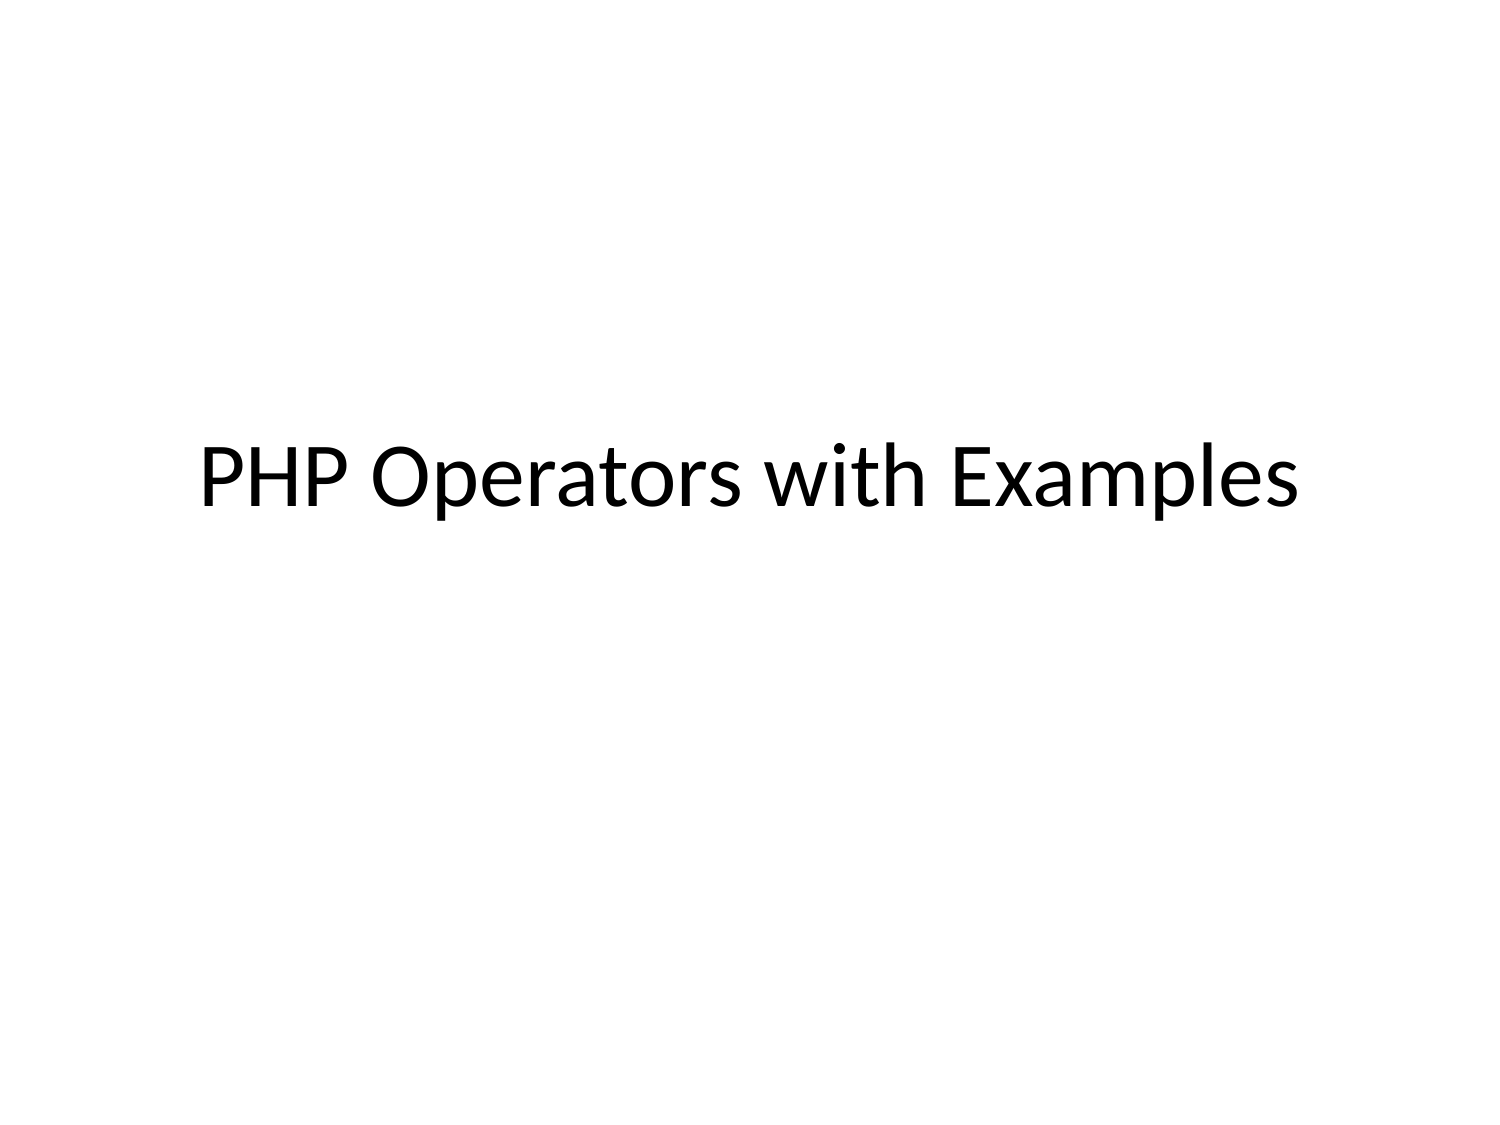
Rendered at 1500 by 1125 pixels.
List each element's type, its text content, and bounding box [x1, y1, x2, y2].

title PHP Operators with Examples [112, 349, 1388, 591]
